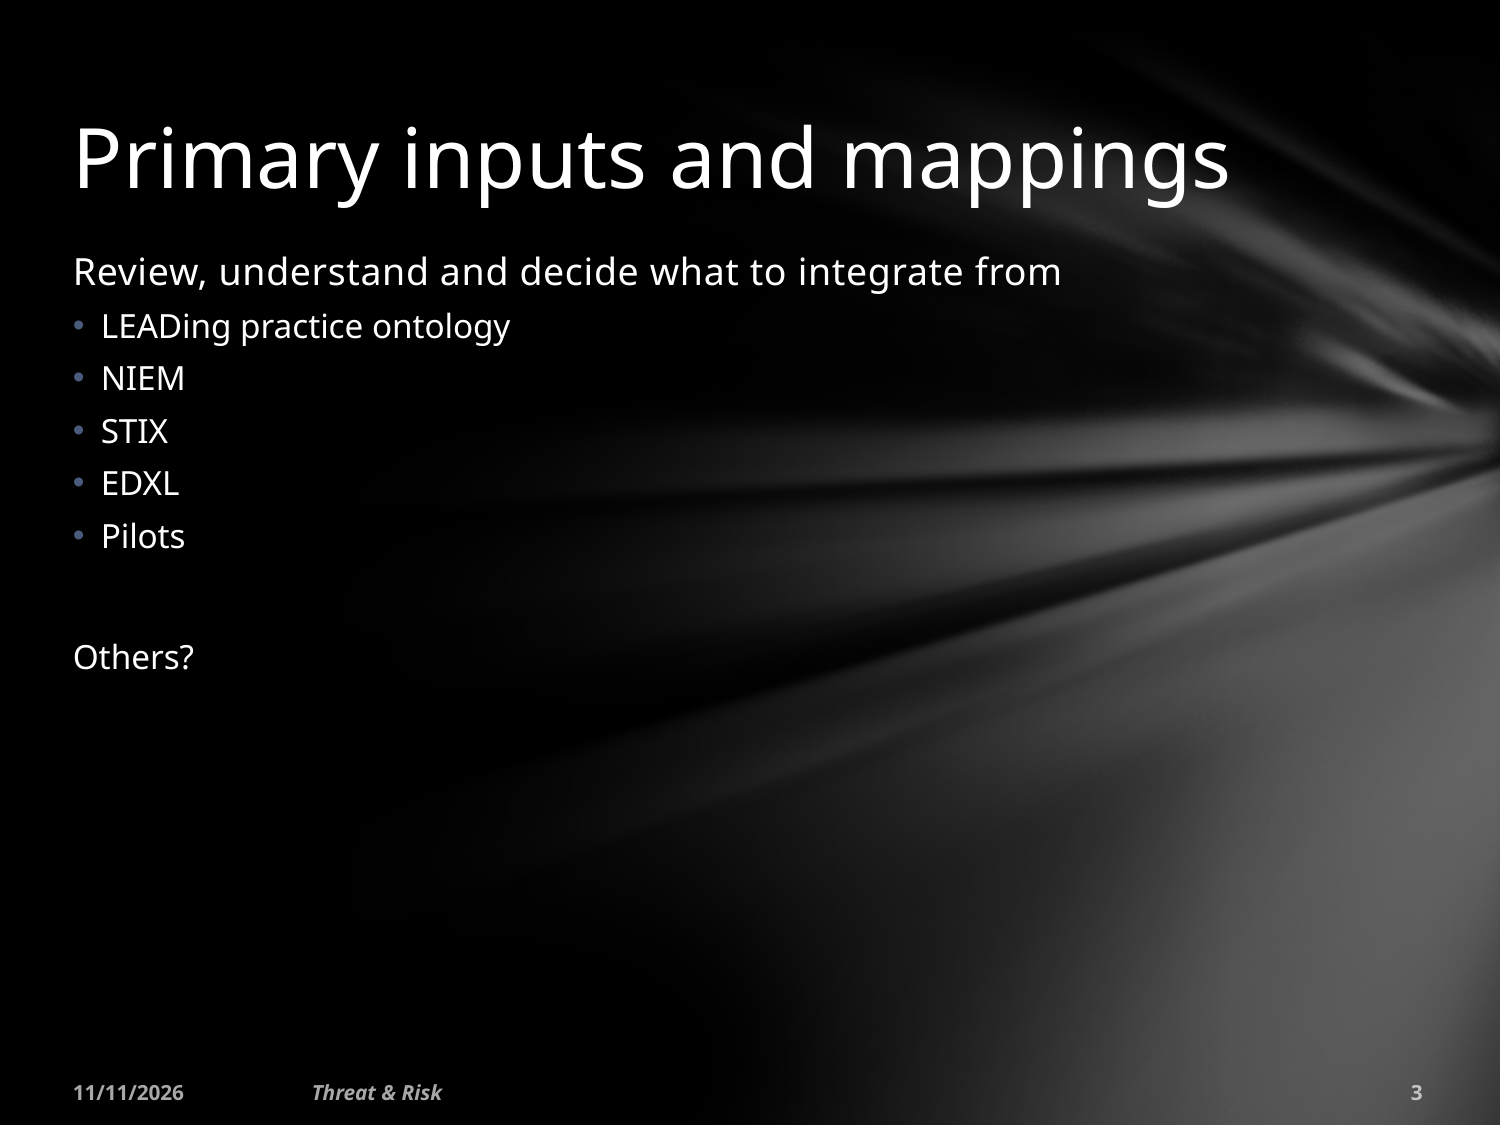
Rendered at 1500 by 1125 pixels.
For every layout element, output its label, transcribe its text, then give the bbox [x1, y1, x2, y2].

footer Threat & Risk [296, 1073, 968, 1115]
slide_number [57, 1073, 296, 1115]
list Review, understand and decide what to integrate from LEADing practice ontology NIEM STIX EDXL Pilots Others? [57, 239, 1318, 1015]
slide_number 3 [1293, 1073, 1438, 1115]
title Primary inputs and mappings [57, 37, 1318, 213]
